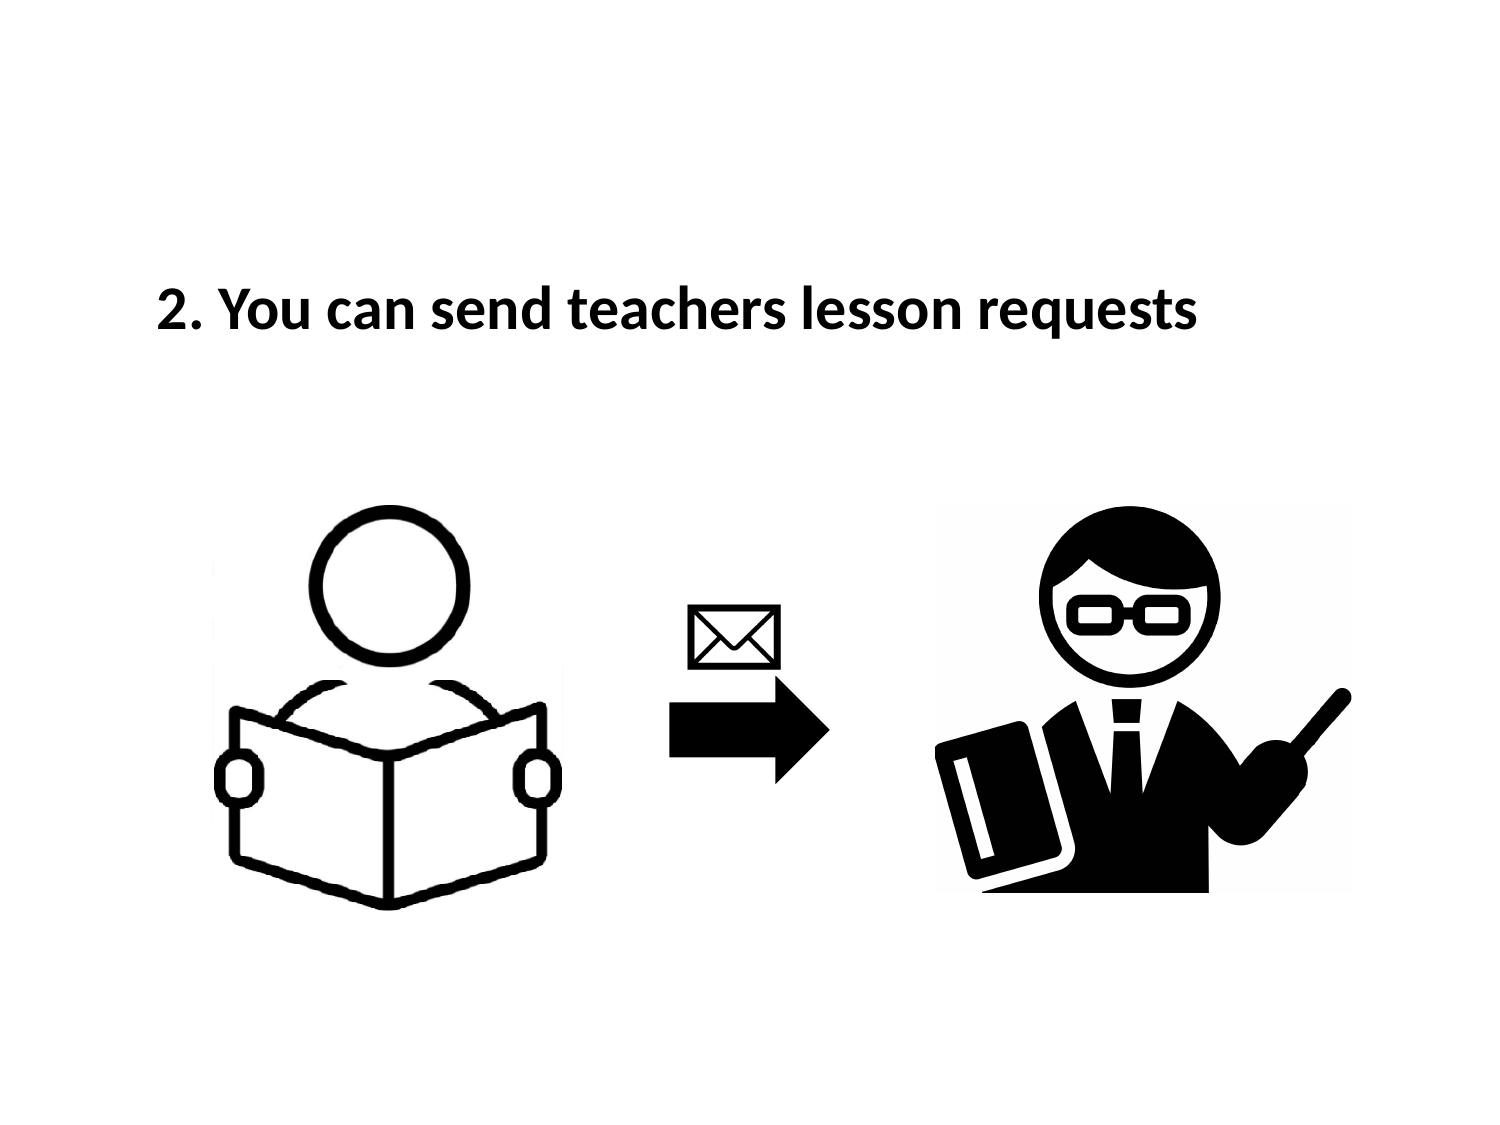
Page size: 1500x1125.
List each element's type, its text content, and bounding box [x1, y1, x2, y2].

picture [678, 581, 790, 693]
picture [212, 505, 564, 911]
picture [935, 505, 1352, 893]
text_box [666, 685, 835, 792]
text_box 2. You can send teachers lesson requests [141, 182, 1379, 427]
